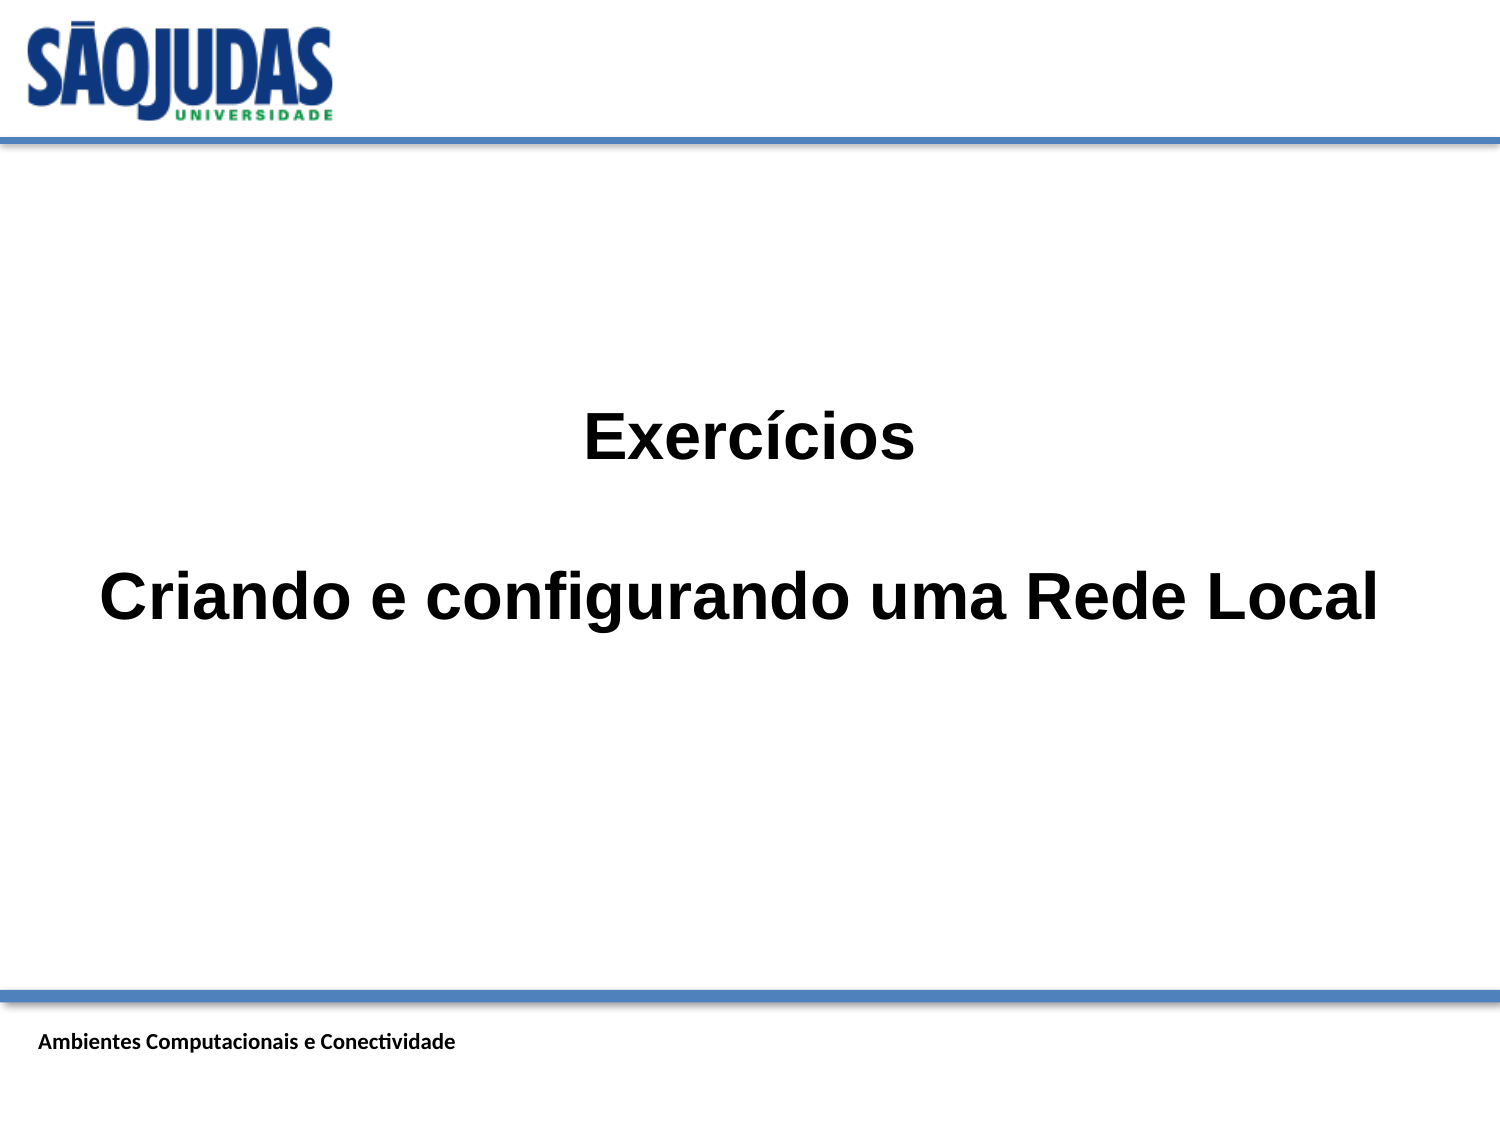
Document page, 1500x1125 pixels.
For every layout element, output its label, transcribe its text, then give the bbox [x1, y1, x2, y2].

picture [23, 0, 336, 129]
text_box Exercícios Criando e configurando uma Rede Local [0, 385, 1500, 491]
